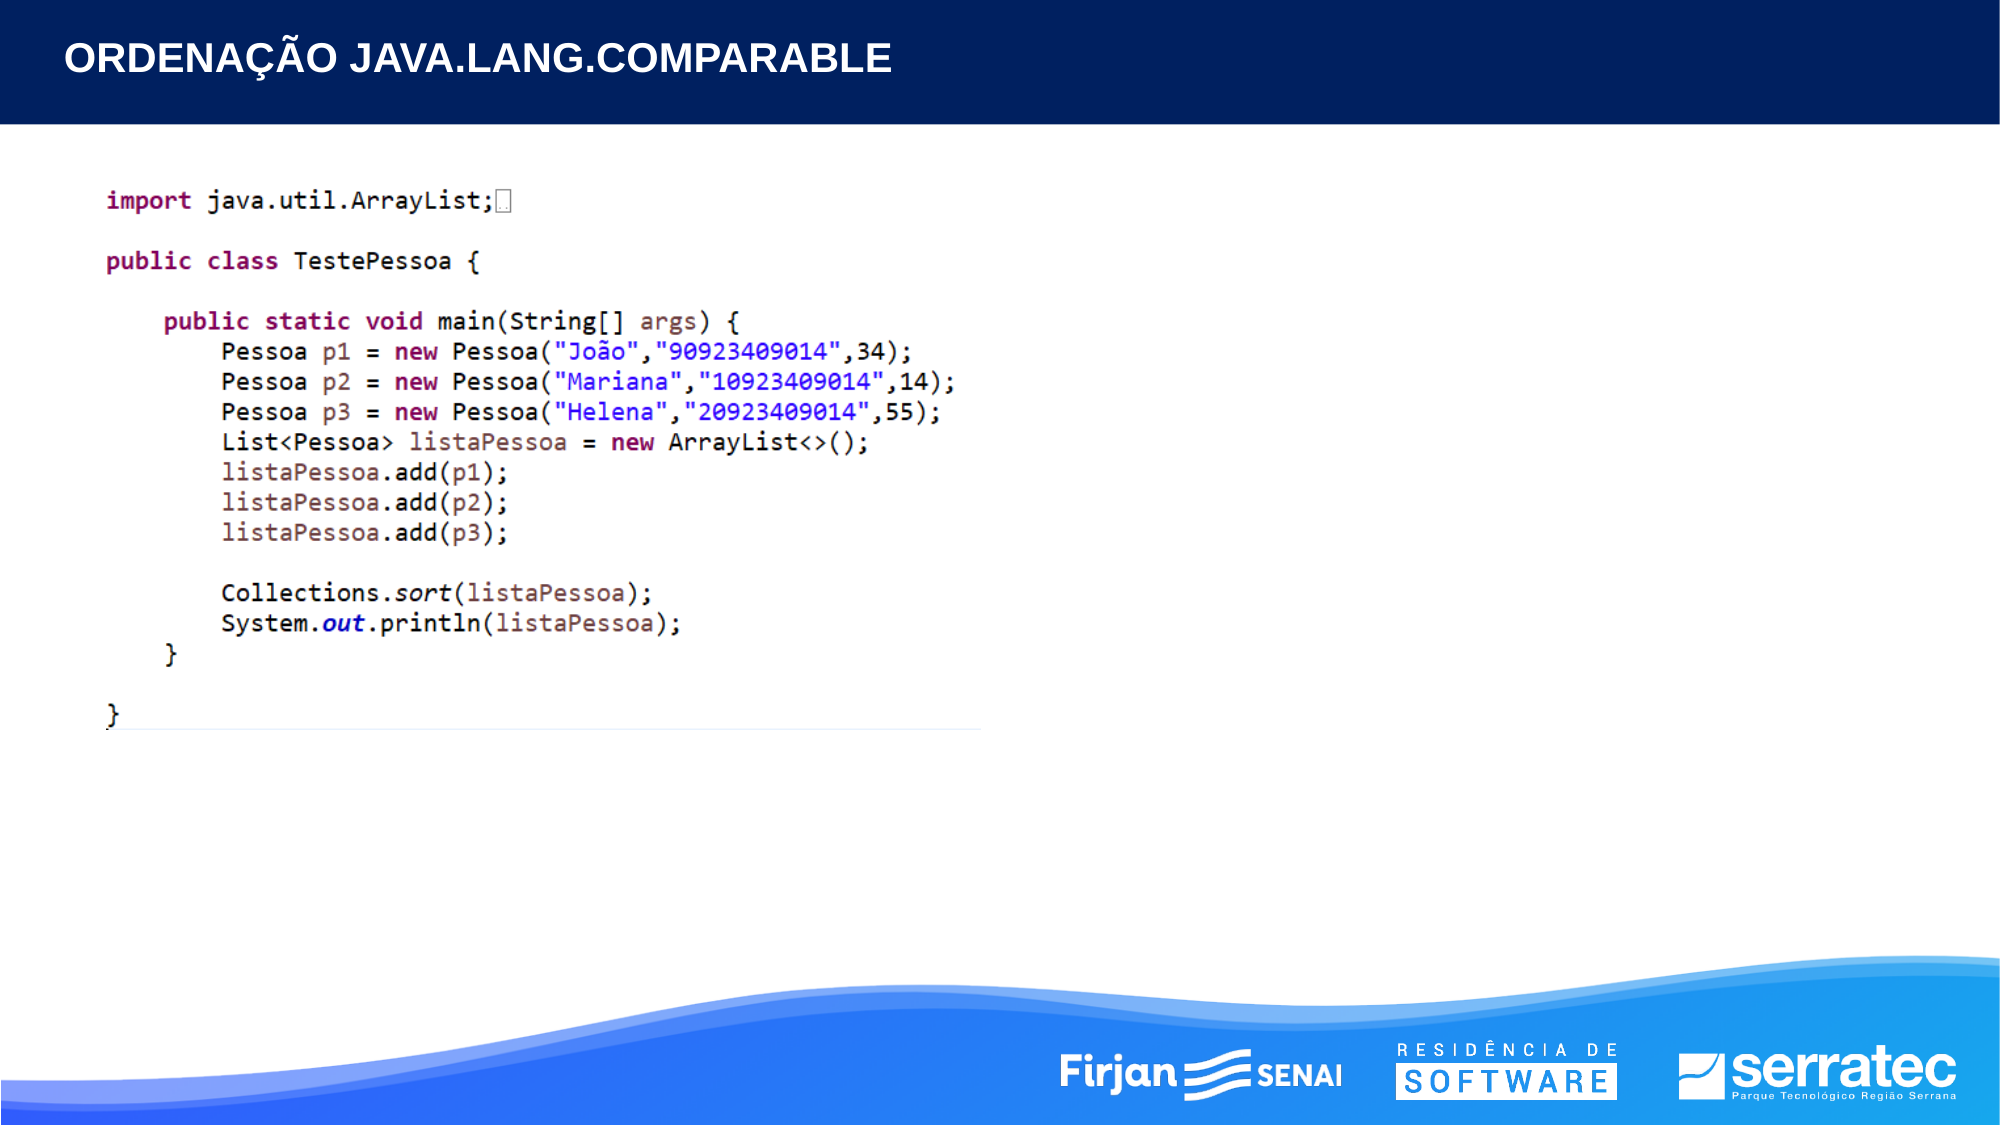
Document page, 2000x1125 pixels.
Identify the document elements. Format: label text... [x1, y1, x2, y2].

picture [1, 943, 2000, 1125]
text_box ORDENAÇÃO JAVA.LANG.COMPARABLE [50, 23, 1479, 88]
picture [105, 183, 982, 731]
